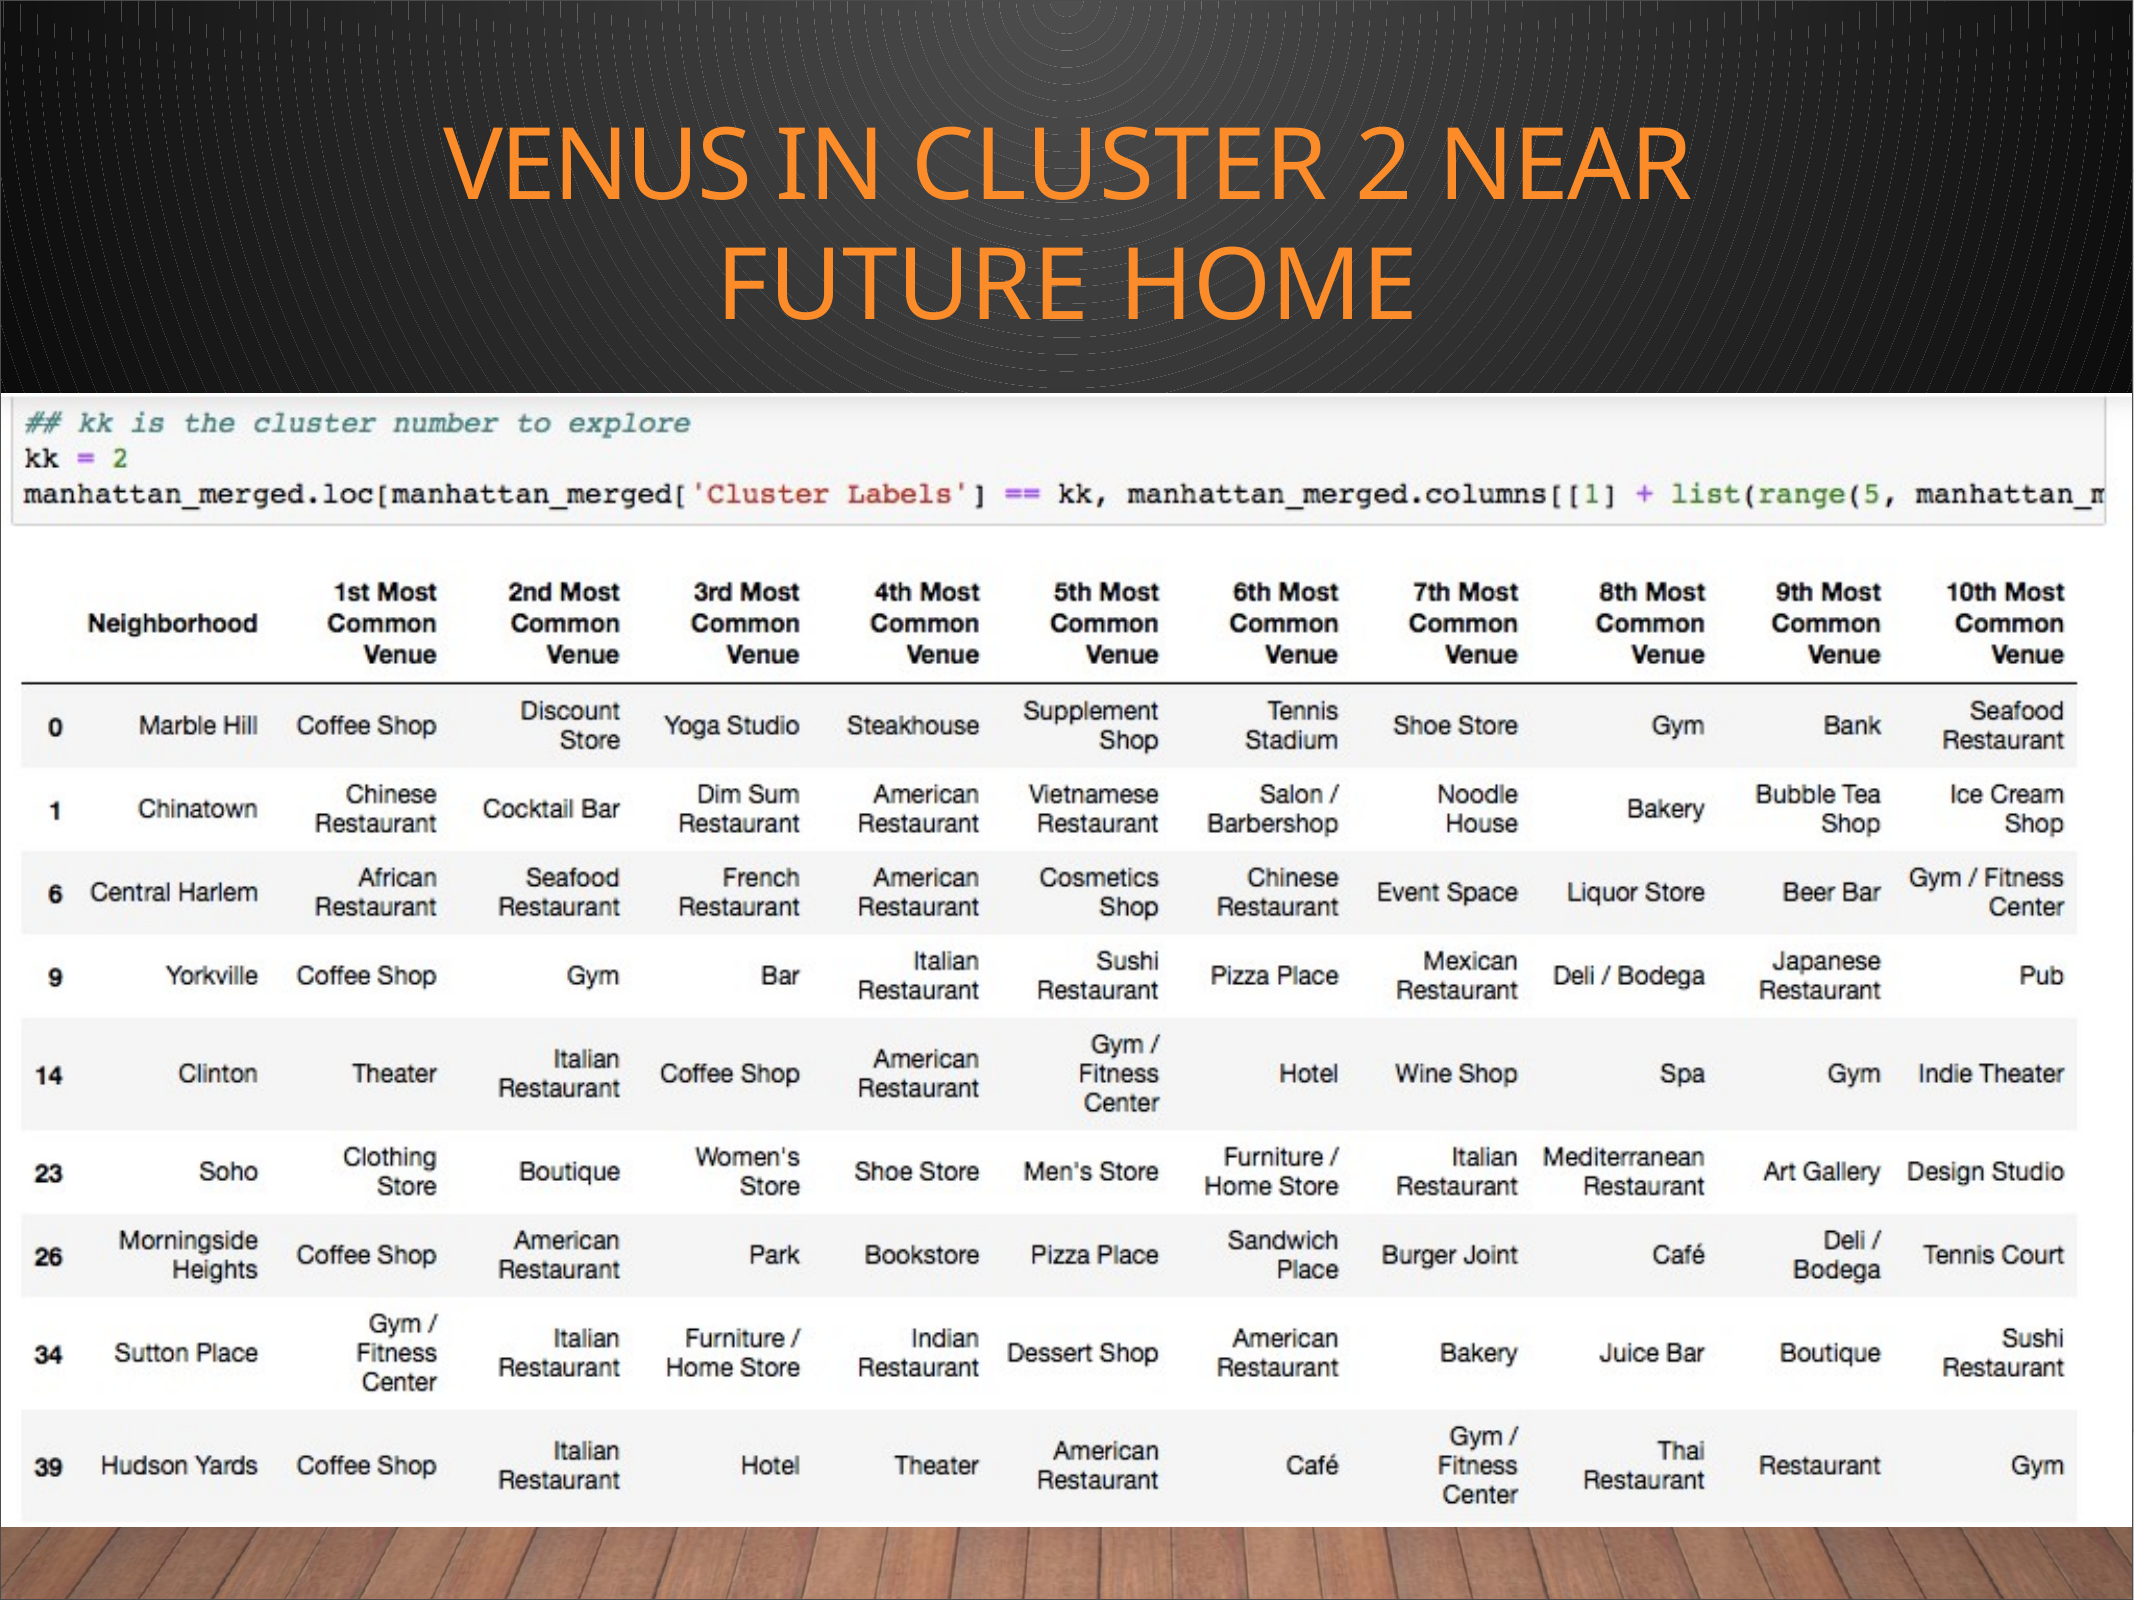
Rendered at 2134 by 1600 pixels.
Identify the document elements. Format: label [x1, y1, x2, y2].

text_box [0, 0, 2134, 1600]
